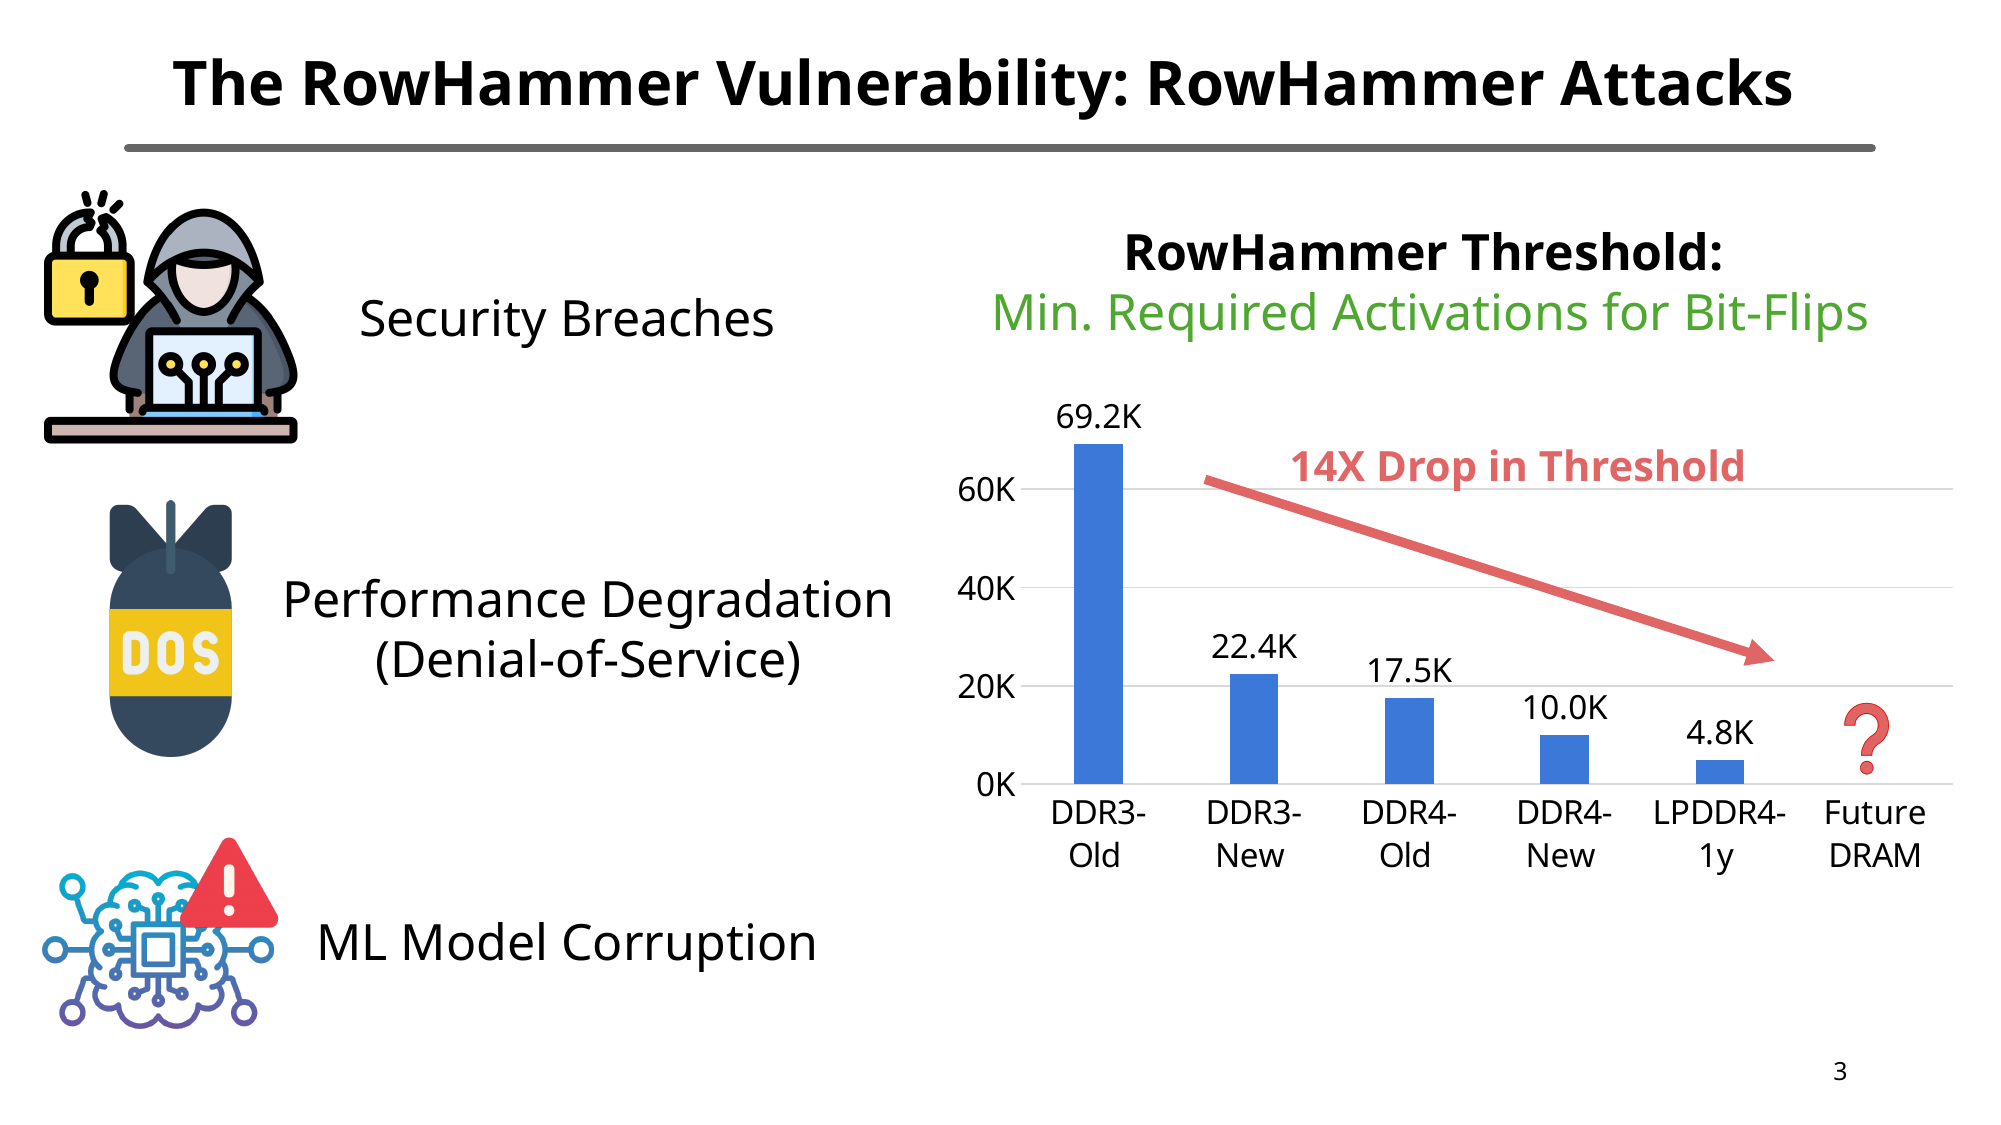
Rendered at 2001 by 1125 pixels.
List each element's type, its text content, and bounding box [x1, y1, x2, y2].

chart [861, 377, 1982, 1101]
picture [41, 188, 299, 446]
picture [1825, 697, 1908, 781]
title The RowHammer Vulnerability: RowHammer Attacks [0, 22, 2000, 149]
text_box Performance Degradation (Denial-of-Service) [299, 560, 861, 696]
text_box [41, 812, 300, 1070]
text_box Security Breaches [314, 278, 821, 354]
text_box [1204, 478, 1776, 662]
picture [41, 500, 299, 758]
text_box RowHammer Threshold: Min. Required Activations for Bit-Flips [861, 213, 2000, 348]
text_box ML Model Corruption [300, 902, 861, 978]
